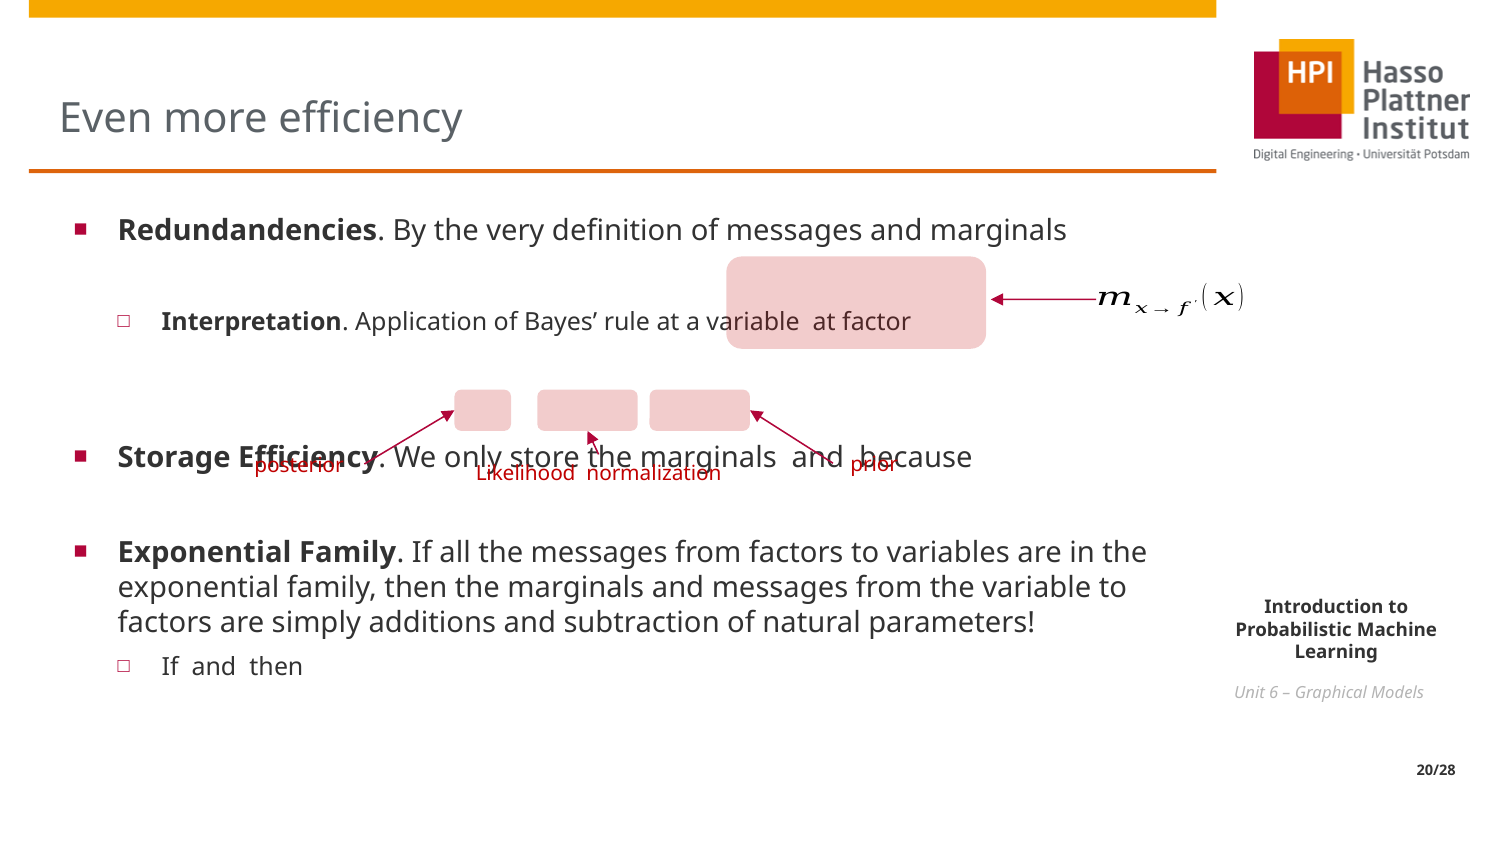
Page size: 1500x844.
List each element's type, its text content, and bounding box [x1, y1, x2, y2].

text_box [749, 410, 834, 464]
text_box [364, 409, 455, 465]
text_box prior [832, 445, 916, 481]
text_box [452, 387, 514, 434]
text_box [647, 387, 753, 434]
picture [1254, 39, 1470, 161]
text_box posterior [233, 446, 365, 482]
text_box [587, 430, 599, 455]
text_box [724, 254, 989, 351]
title Even more efficiency [58, 17, 1187, 170]
text_box [535, 387, 640, 434]
